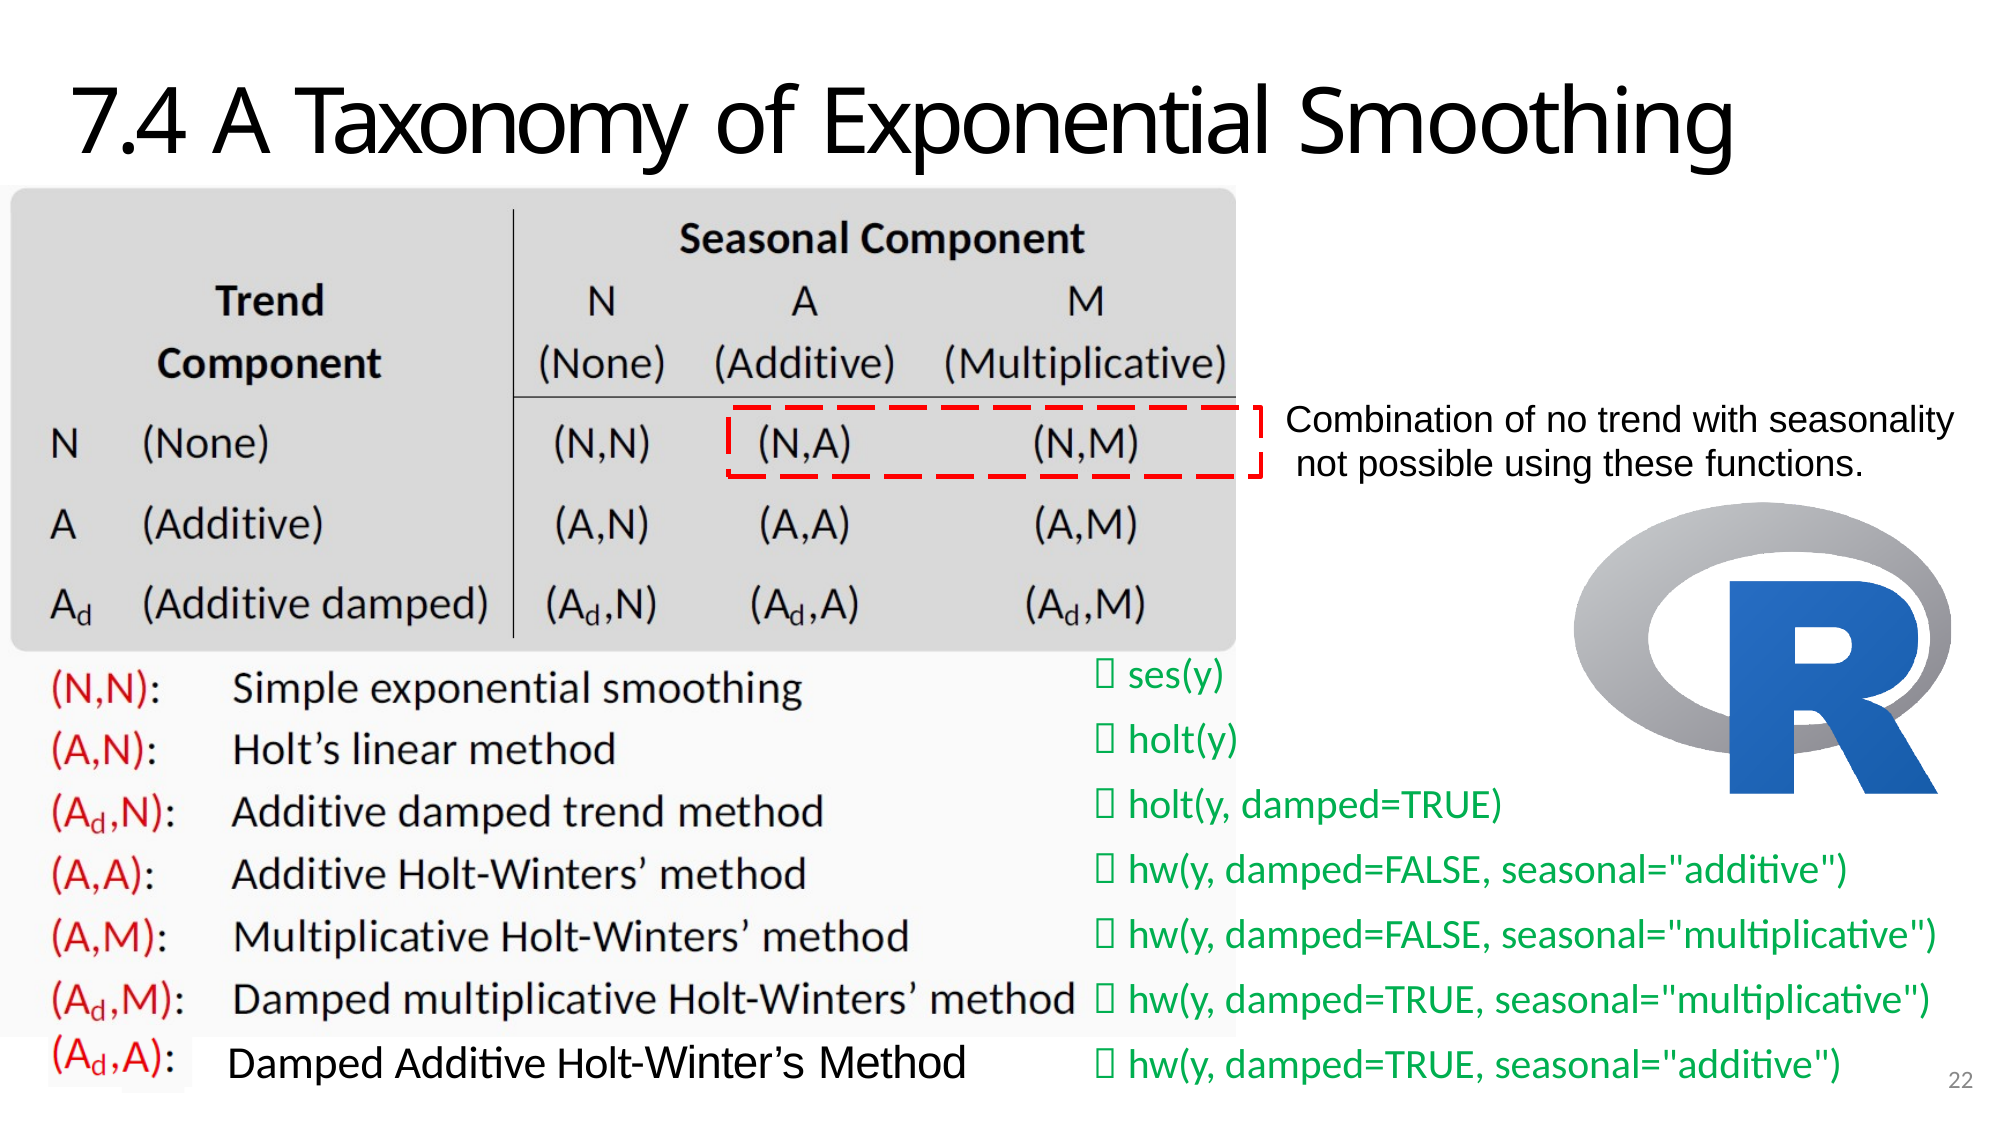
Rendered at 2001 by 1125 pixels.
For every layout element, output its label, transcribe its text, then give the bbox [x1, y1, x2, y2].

text_box  ses(y)  holt(y)  holt(y, damped=TRUE)  hw(y, damped=FALSE, seasonal="additive")  hw(y, damped=FALSE, seasonal="multiplicative")  hw(y, damped=TRUE, seasonal="multiplicative") [1268, 630, 1962, 1023]
text_box [1573, 502, 1952, 794]
text_box  hw(y, damped=TRUE, seasonal="additive") [1268, 1035, 1862, 1088]
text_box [48, 404, 1264, 1094]
text_box Combination of no trend with seasonality not possible using these functions. [1283, 392, 1962, 485]
title 7.4 A Taxonomy of Exponential Smoothing Methods [66, 59, 1934, 282]
text_box [0, 185, 1236, 1037]
text_box 22 [1946, 1061, 1976, 1094]
